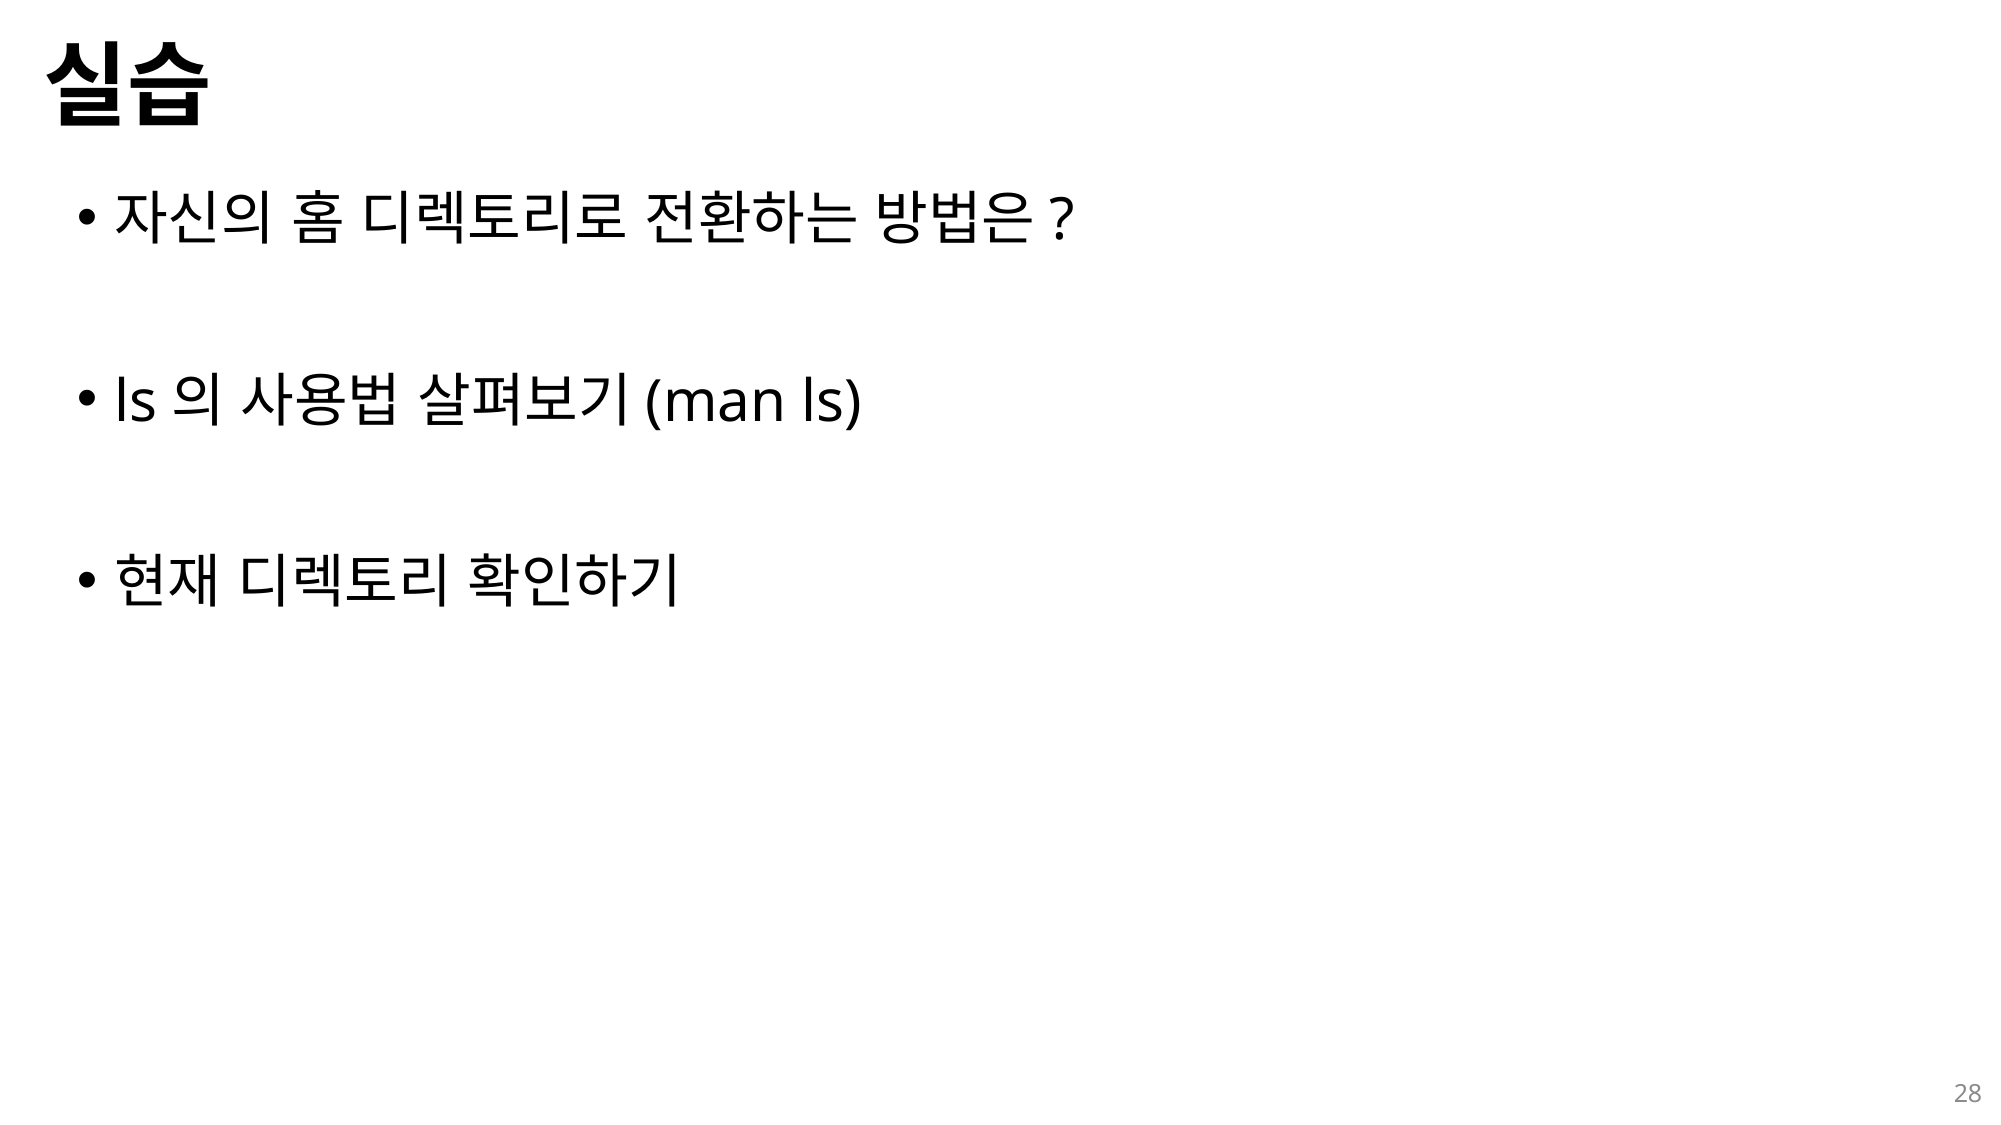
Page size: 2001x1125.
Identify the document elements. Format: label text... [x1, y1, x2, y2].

slide_number 28 [1922, 1065, 1998, 1125]
list 자신의 홈 디렉토리로 전환하는 방법은? ls의 사용법 살펴보기(man ls) 현재 디렉토리 확인하기 [61, 173, 1938, 1095]
title 실습 [28, 28, 1968, 150]
